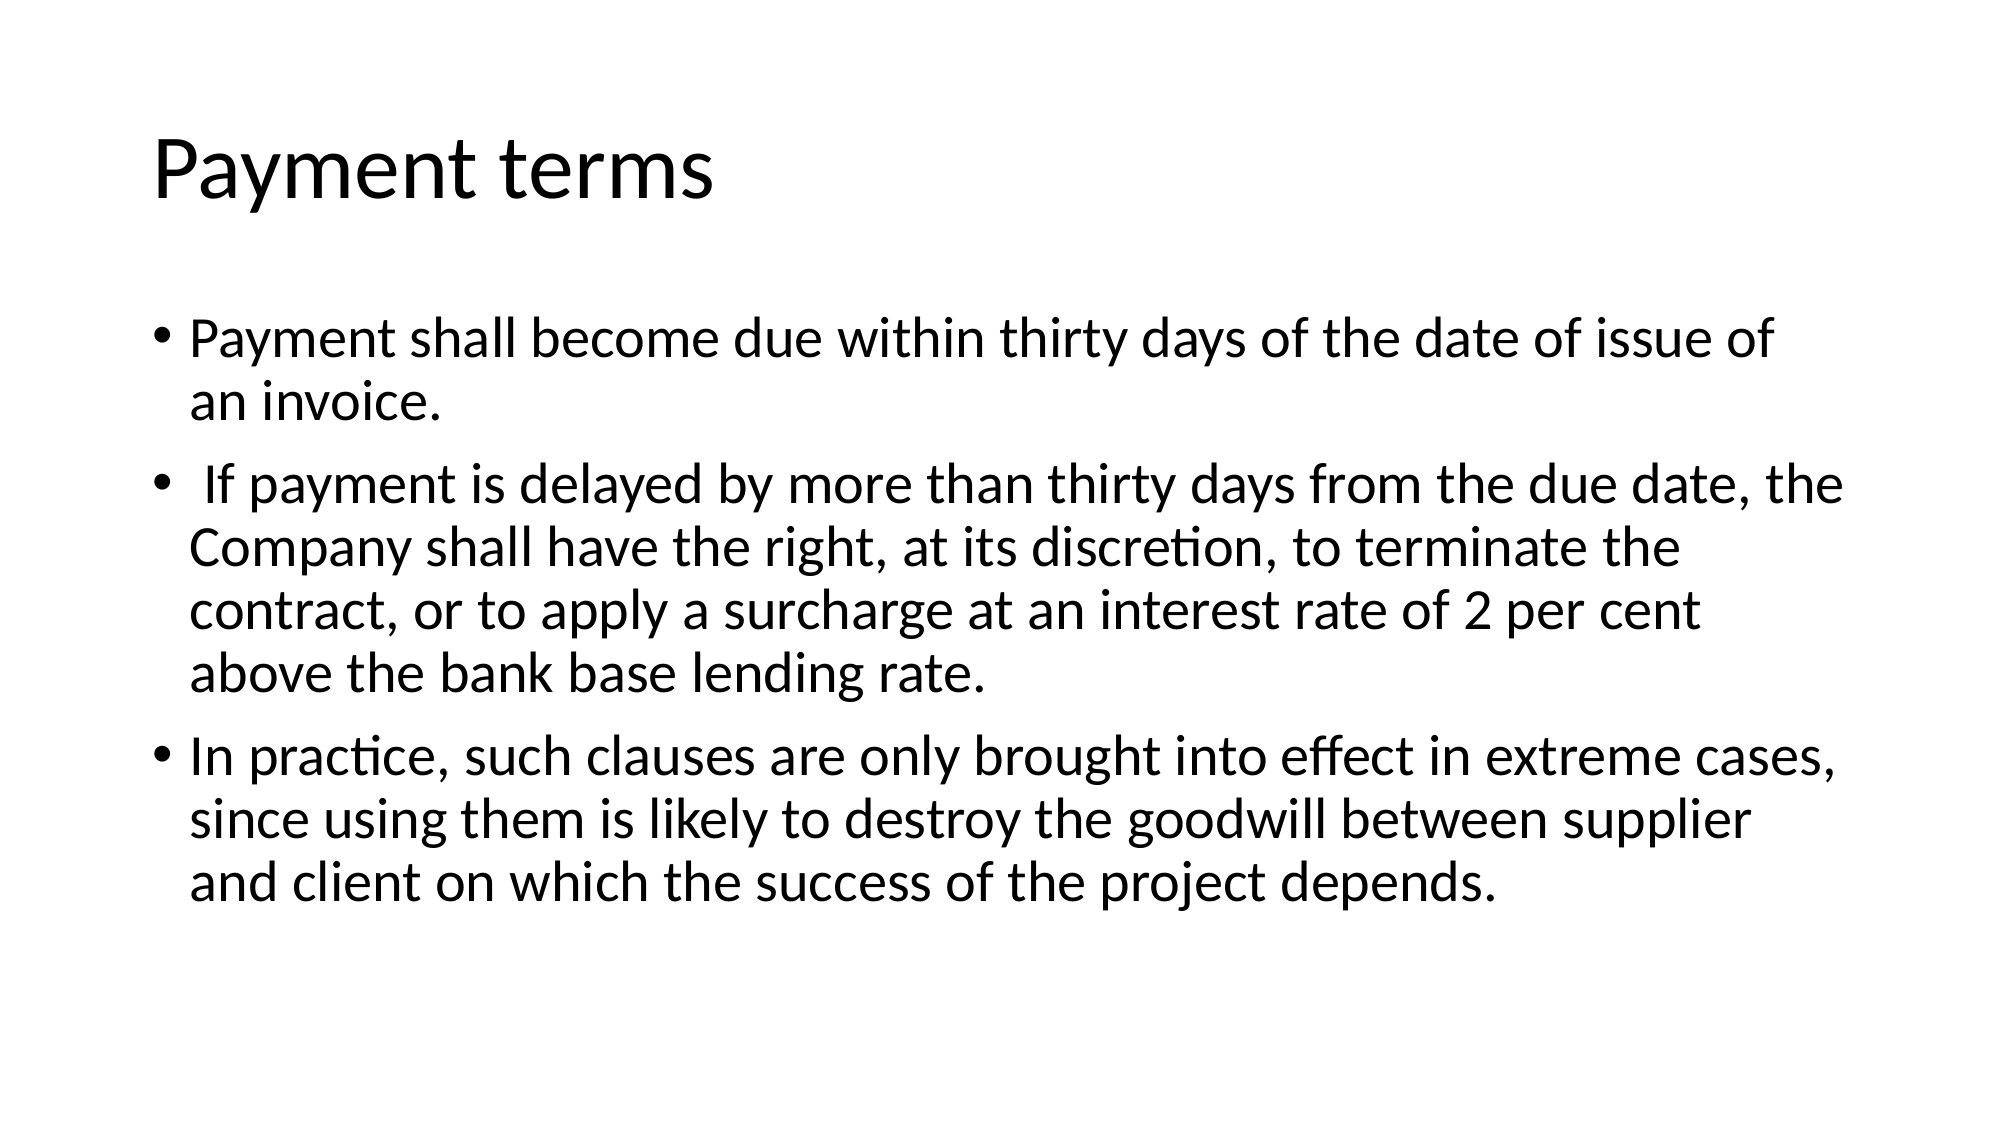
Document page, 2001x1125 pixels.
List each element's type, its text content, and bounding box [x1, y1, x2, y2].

list Payment shall become due within thirty days of the date of issue of an invoice. If payment is delayed by more than thirty days from the due date, the Company shall have the right, at its discretion, to terminate the contract, or to apply a surcharge at an interest rate of 2 per cent above the bank base lending rate. In practice, such clauses are only brought into effect in extreme cases, since using them is likely to destroy the goodwill between supplier and client on which the success of the project depends. [137, 299, 1863, 1014]
title Payment terms [137, 59, 1863, 278]
